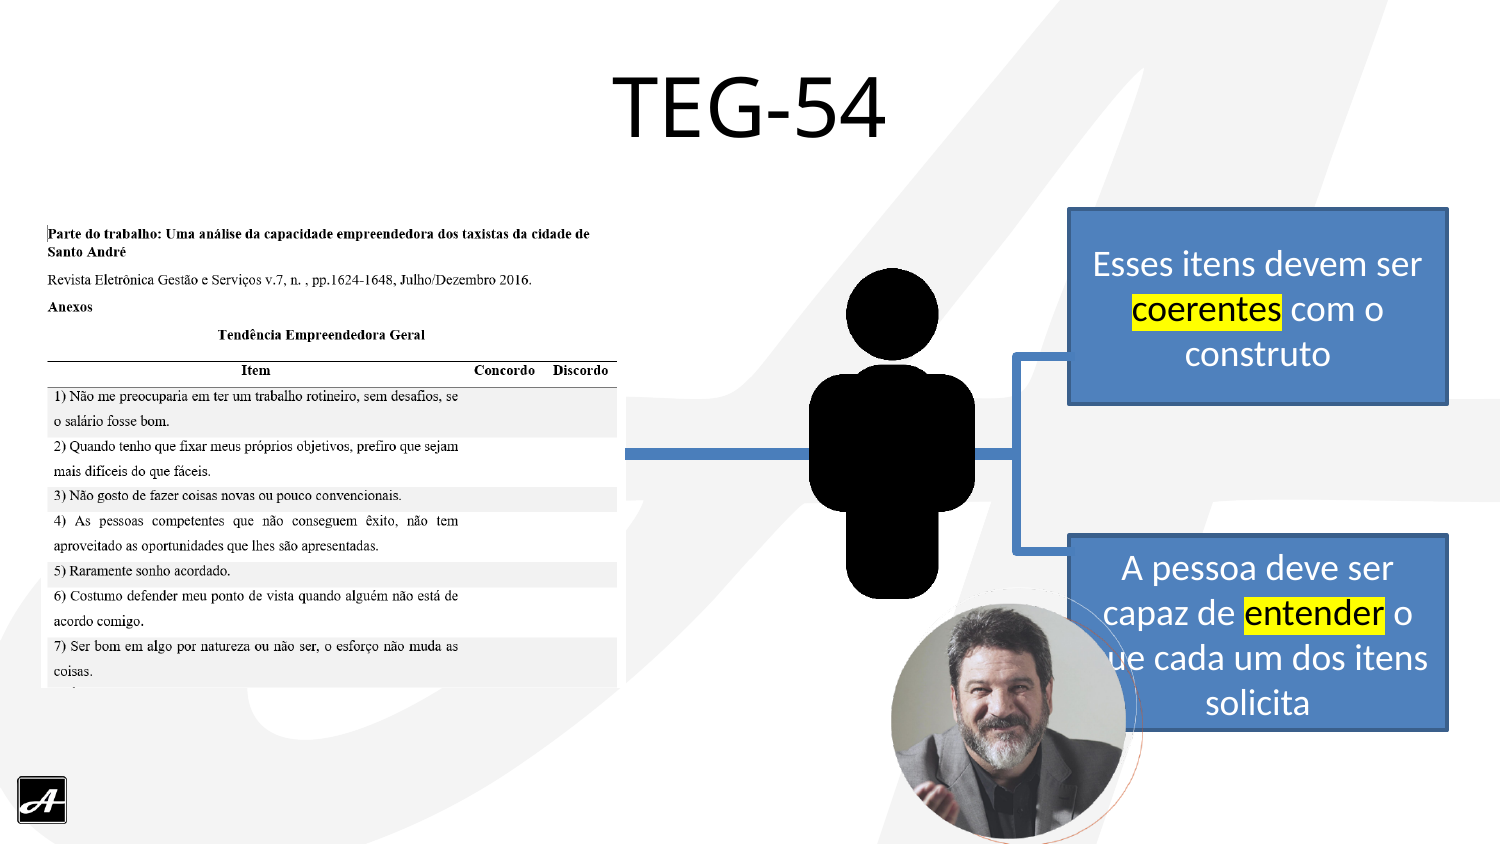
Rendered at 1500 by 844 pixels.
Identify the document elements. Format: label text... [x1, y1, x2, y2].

text_box A pessoa deve ser capaz de entender o que cada um dos itens solicita [1067, 533, 1449, 732]
picture [0, 0, 1500, 844]
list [40, 220, 626, 688]
text_box [1016, 356, 1076, 552]
text_box Esses itens devem ser coerentes com o construto [1067, 207, 1449, 406]
title TEG-54 [75, 33, 1425, 175]
